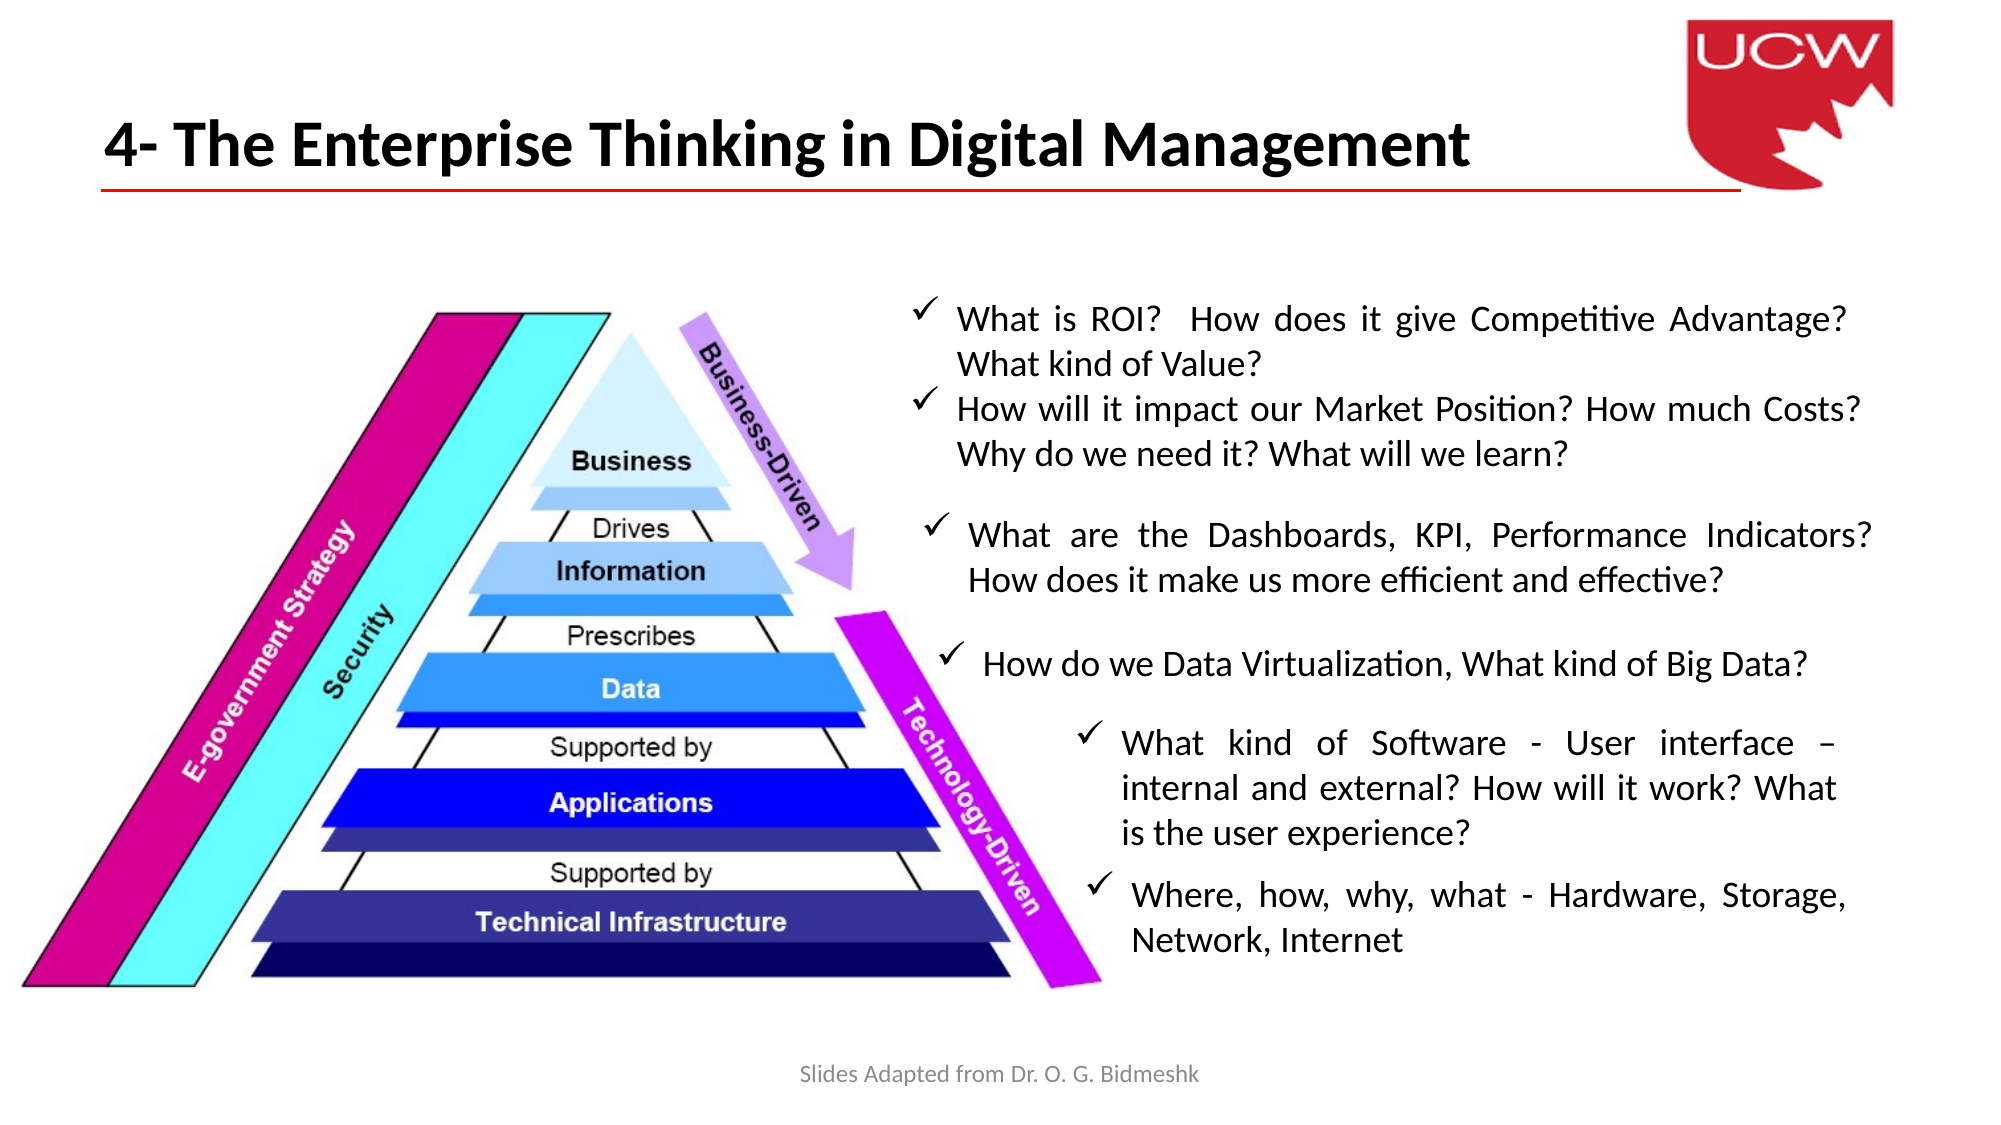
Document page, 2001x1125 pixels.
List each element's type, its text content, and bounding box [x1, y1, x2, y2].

text_box 4- The Enterprise Thinking in Digital Management [89, 72, 1679, 189]
picture [0, 289, 1139, 1003]
text_box How do we Data Virtualization, What kind of Big Data? [1139, 631, 1848, 692]
footer Slides Adapted from Dr. O. G. Bidmeshk [662, 1042, 1338, 1103]
text_box What are the Dashboards, KPI, Performance Indicators? How does it make us more efficient and effective? [1139, 502, 1890, 608]
picture [1679, 12, 1911, 194]
text_box What kind of Software - User interface – internal and external? How will it work? What is the user experience? [1139, 710, 1853, 861]
text_box What is ROI? How does it give Competitive Advantage? What kind of Value? How will it impact our Market Position? How much Costs? Why do we need it? What will we learn? [894, 286, 1878, 482]
text_box Where, how, why, what - Hardware, Storage, Network, Internet [1139, 862, 1863, 967]
